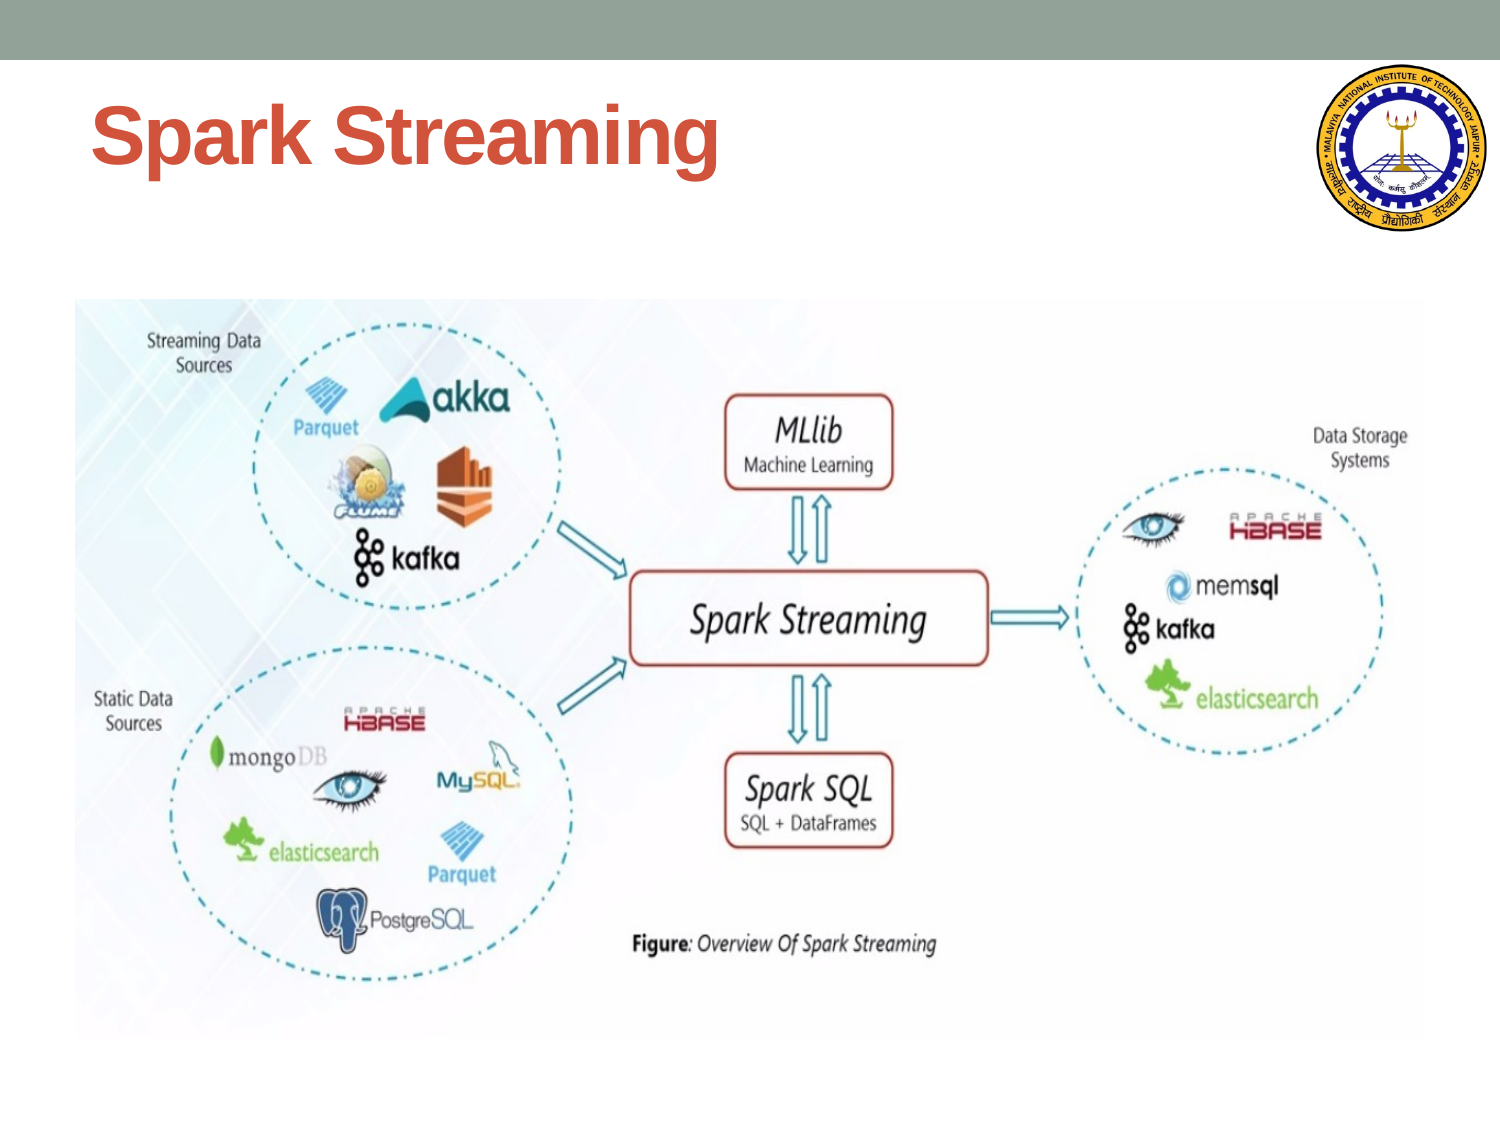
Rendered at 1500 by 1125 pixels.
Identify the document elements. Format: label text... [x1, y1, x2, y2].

picture [1316, 64, 1487, 232]
title Spark Streaming [75, 62, 1425, 200]
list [74, 299, 1426, 1038]
